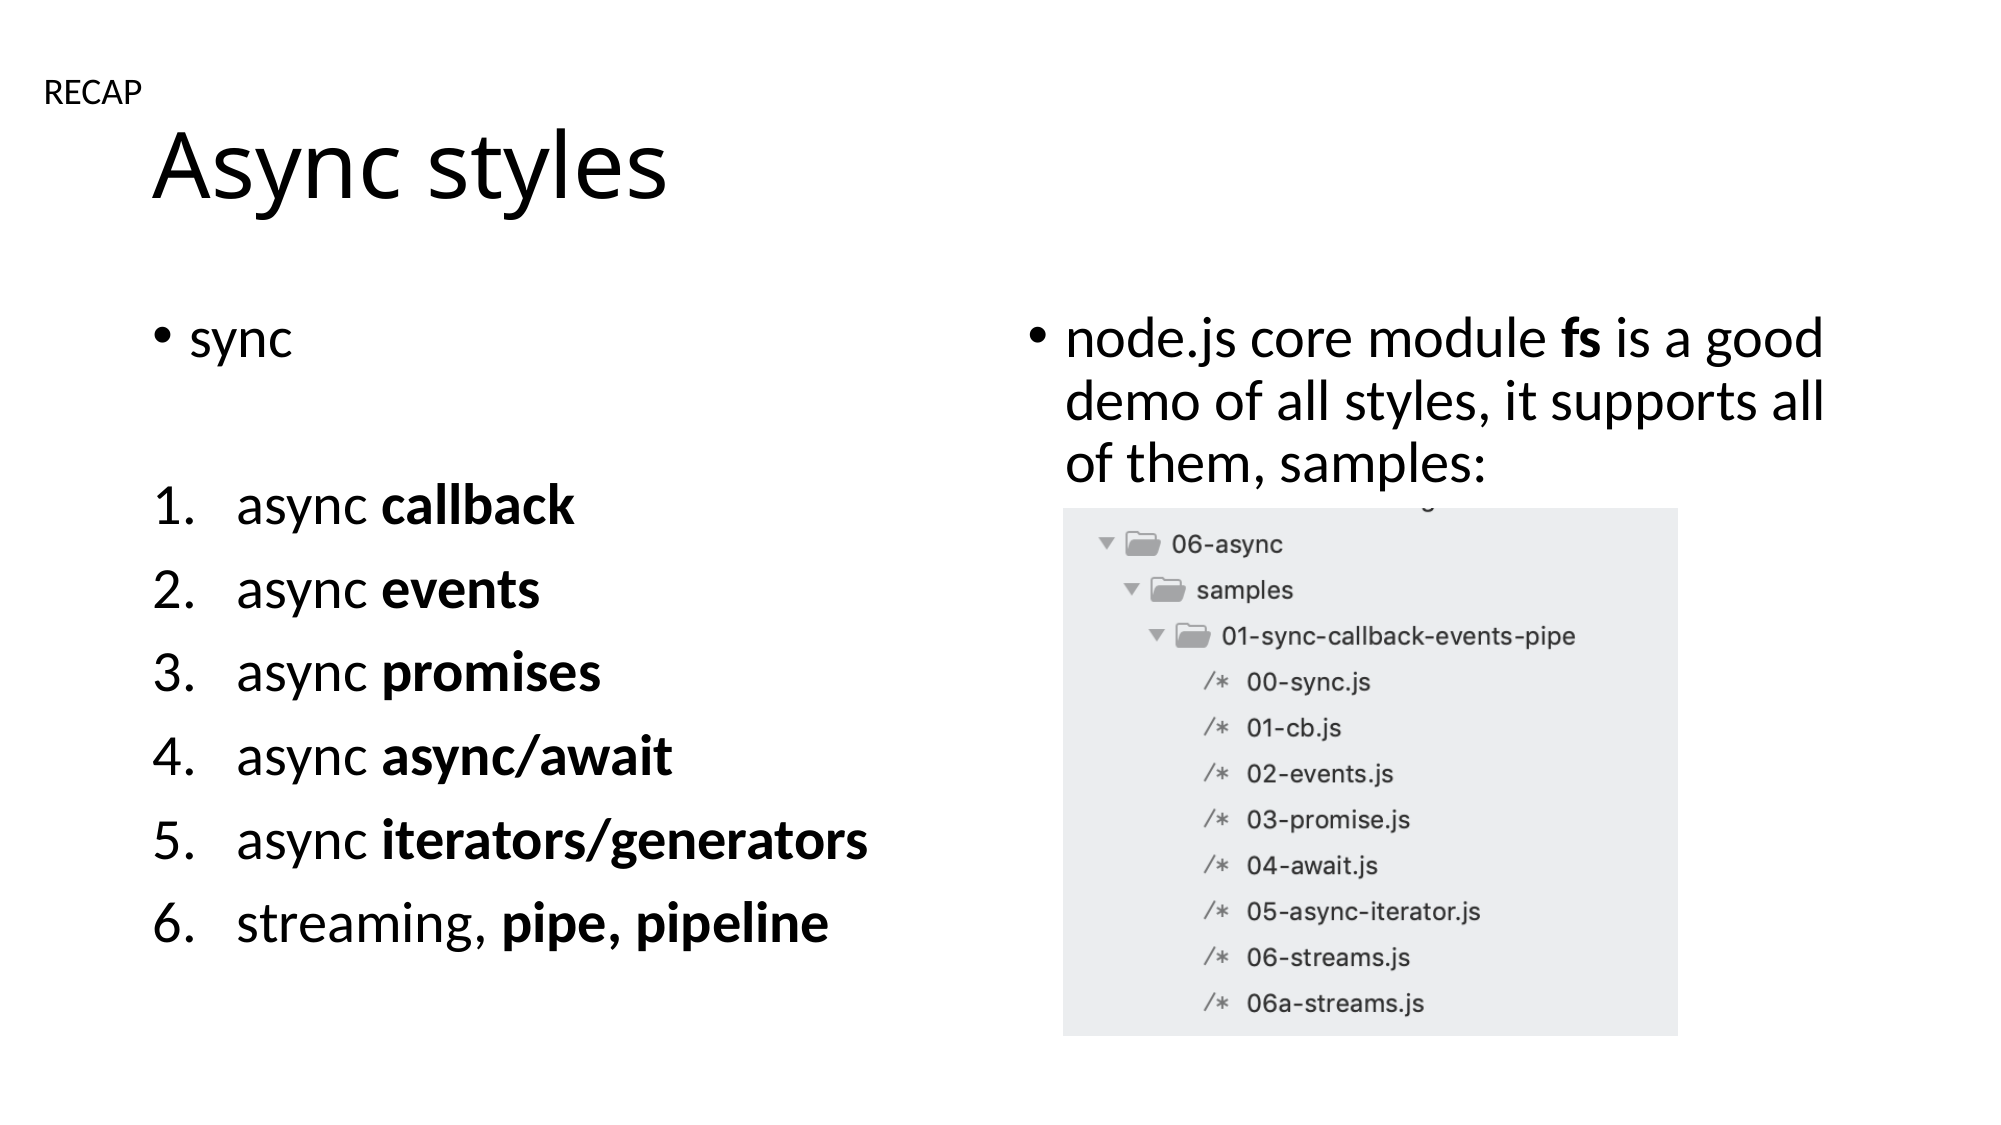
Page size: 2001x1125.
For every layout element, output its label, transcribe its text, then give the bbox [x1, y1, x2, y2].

list node.js core module fs is a good demo of all styles, it supports all of them, samples: [1012, 299, 1863, 1014]
text_box RECAP [28, 59, 166, 120]
title Async styles [137, 59, 1863, 278]
picture [1063, 508, 1678, 1036]
list sync async callback async events async promises async async/await async iterators/generators streaming, pipe, pipeline [137, 299, 988, 1014]
